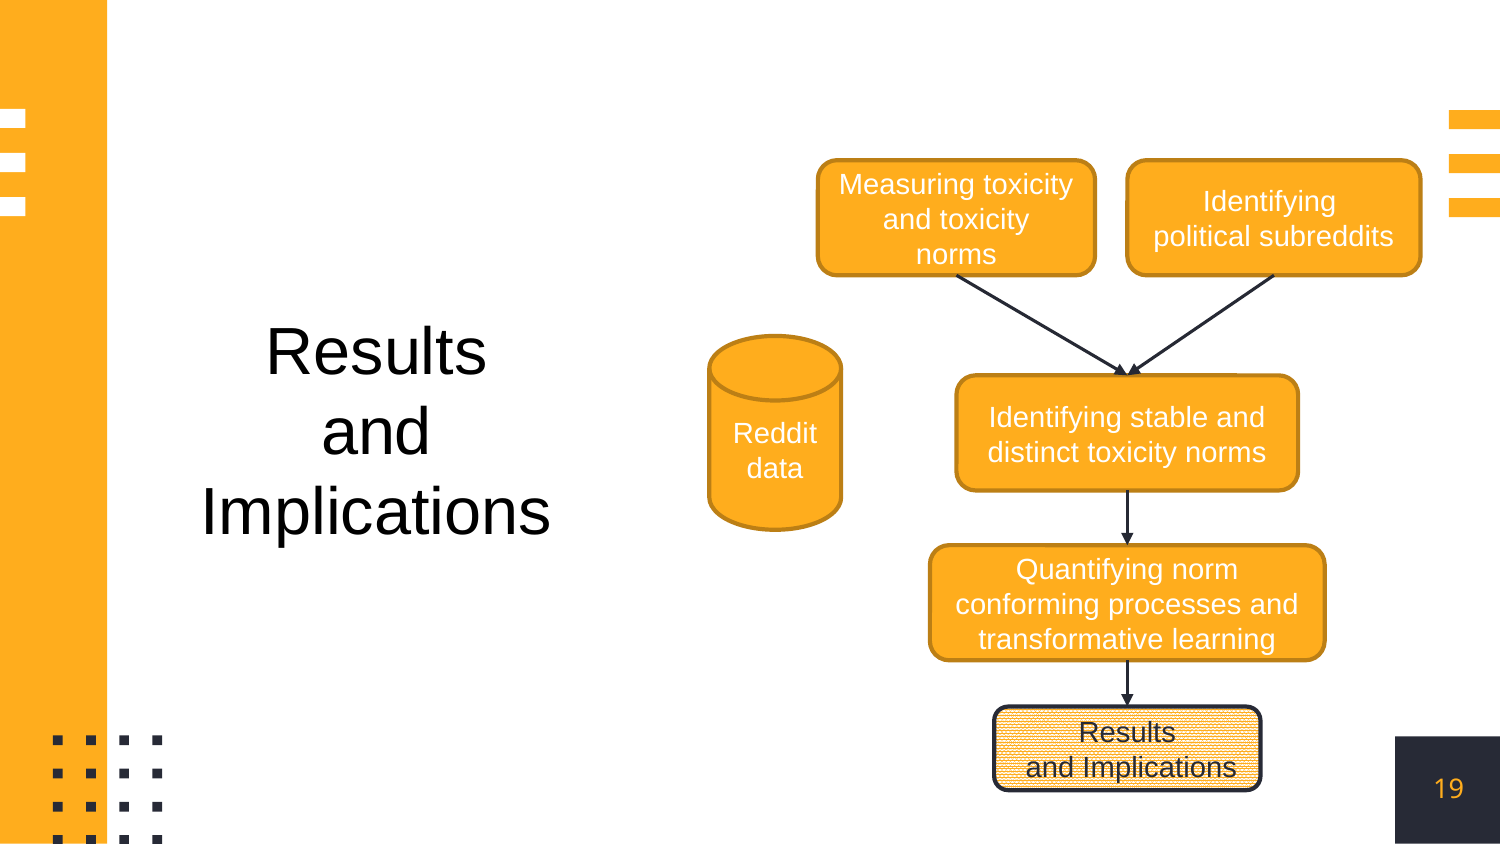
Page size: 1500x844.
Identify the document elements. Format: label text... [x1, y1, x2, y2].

text_box Identifying stable and distinct toxicity norms [954, 373, 1301, 493]
text_box Quantifying norm conforming processes and transformative learning [927, 543, 1327, 663]
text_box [956, 275, 1124, 376]
text_box Reddit data [707, 333, 844, 532]
slide_number 19 [1395, 736, 1500, 844]
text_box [1127, 275, 1275, 376]
text_box Results and Implications [992, 704, 1263, 793]
text_box Identifying political subreddits [1125, 158, 1423, 278]
text_box Measuring toxicity and toxicity norms [815, 158, 1098, 278]
text_box Results and Implications [125, 300, 628, 556]
